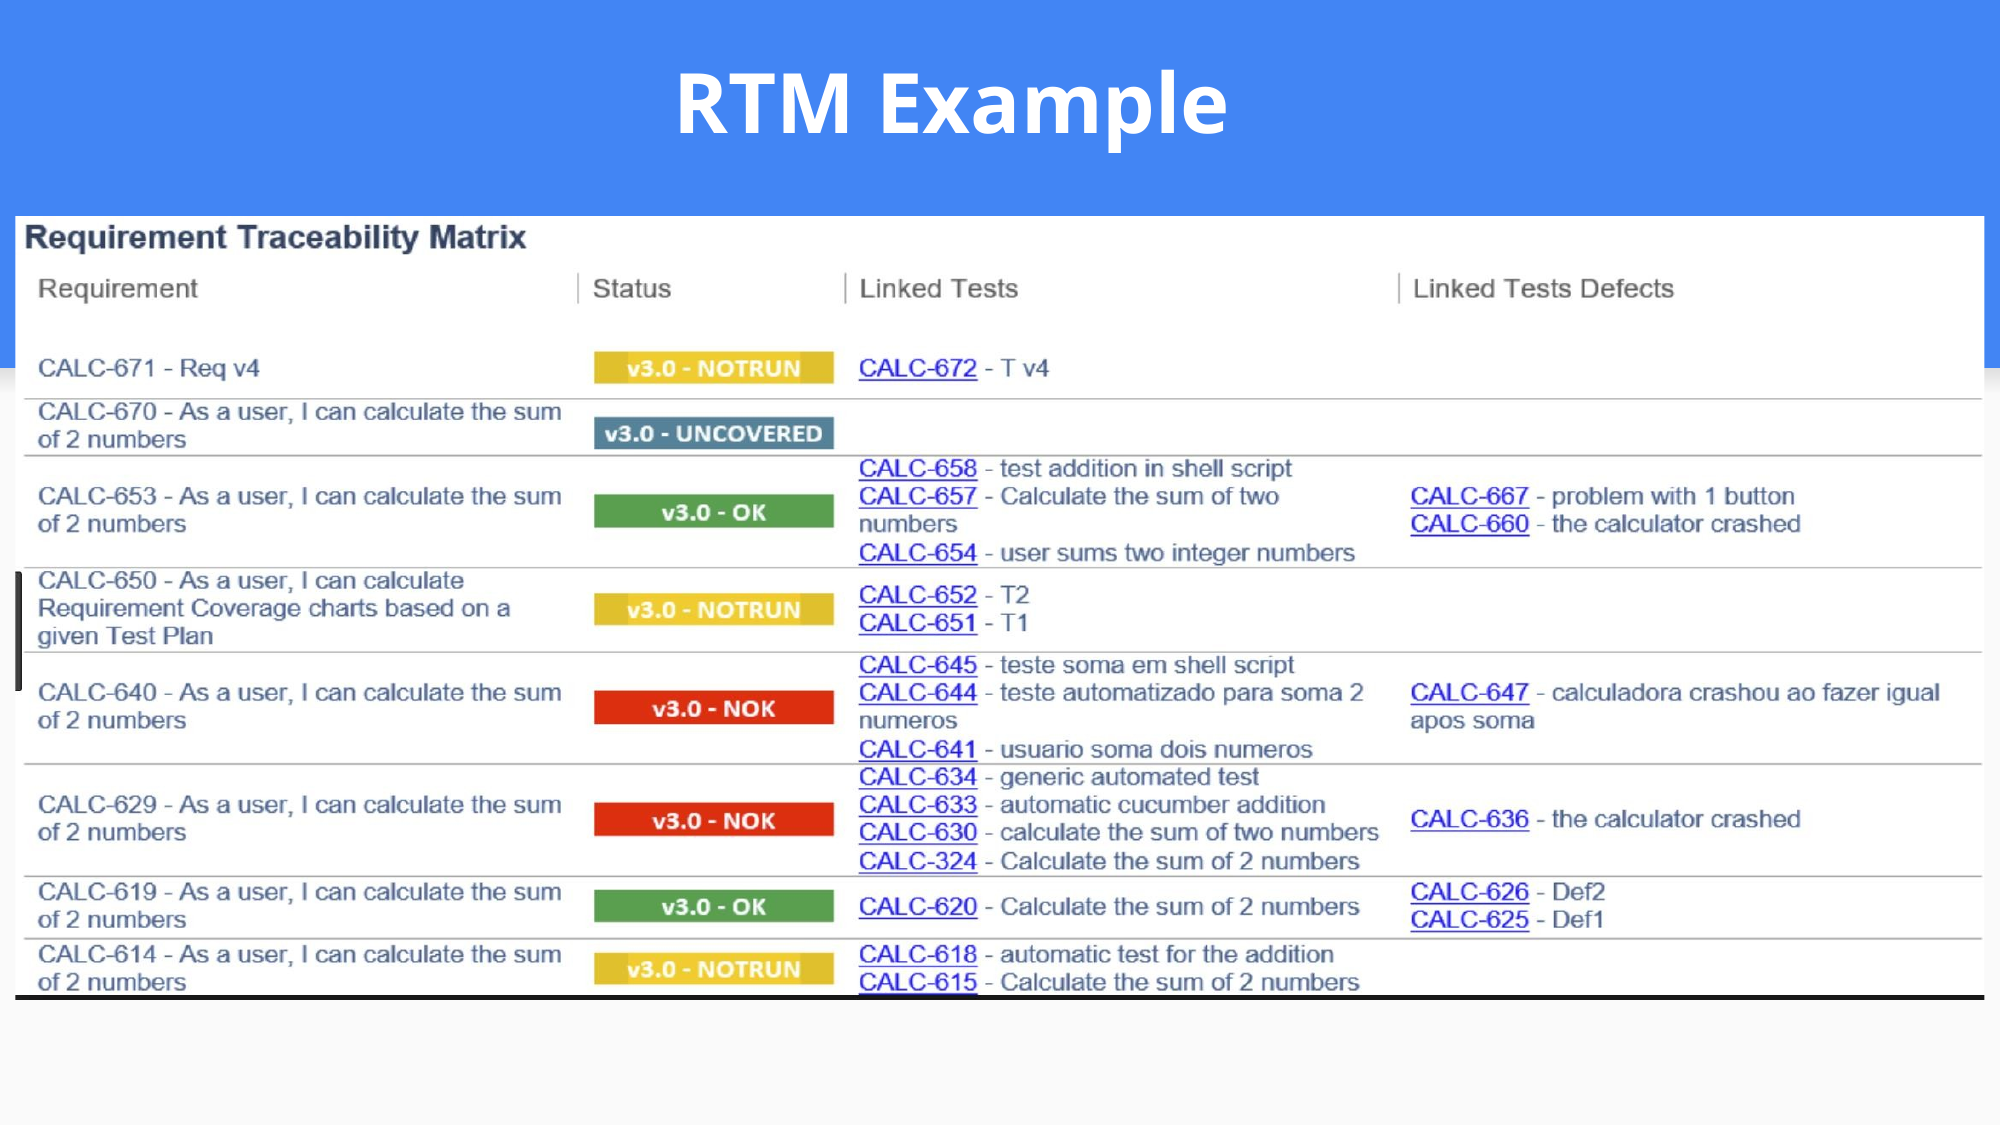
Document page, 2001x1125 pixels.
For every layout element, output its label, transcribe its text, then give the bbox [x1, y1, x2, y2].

title RTM Example [31, 20, 1871, 170]
text_box [15, 216, 1985, 1000]
